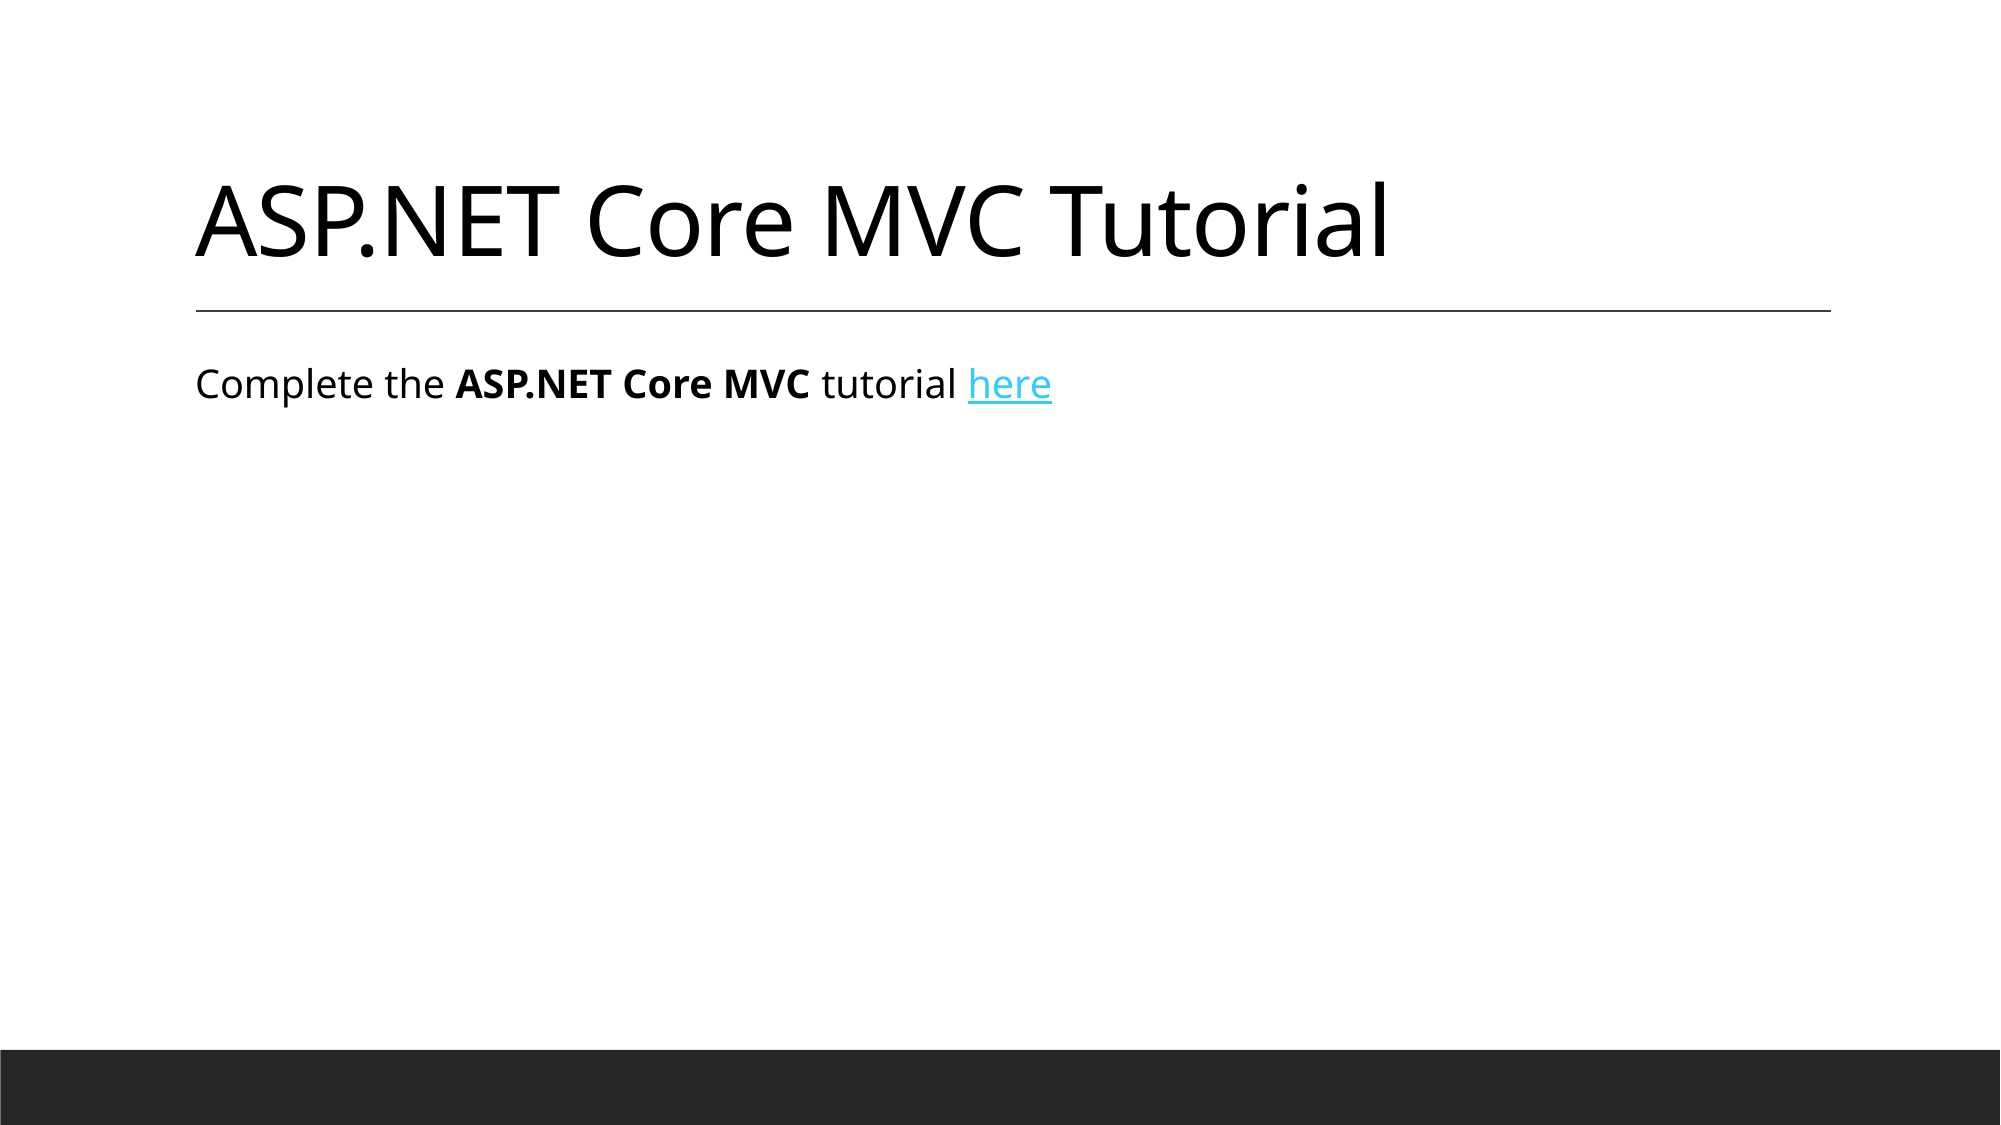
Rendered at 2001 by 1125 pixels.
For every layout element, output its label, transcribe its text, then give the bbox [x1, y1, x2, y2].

list Complete the ASP.NET Core MVC tutorial here [180, 345, 1830, 963]
title ASP.NET Core MVC Tutorial [180, 47, 1830, 285]
